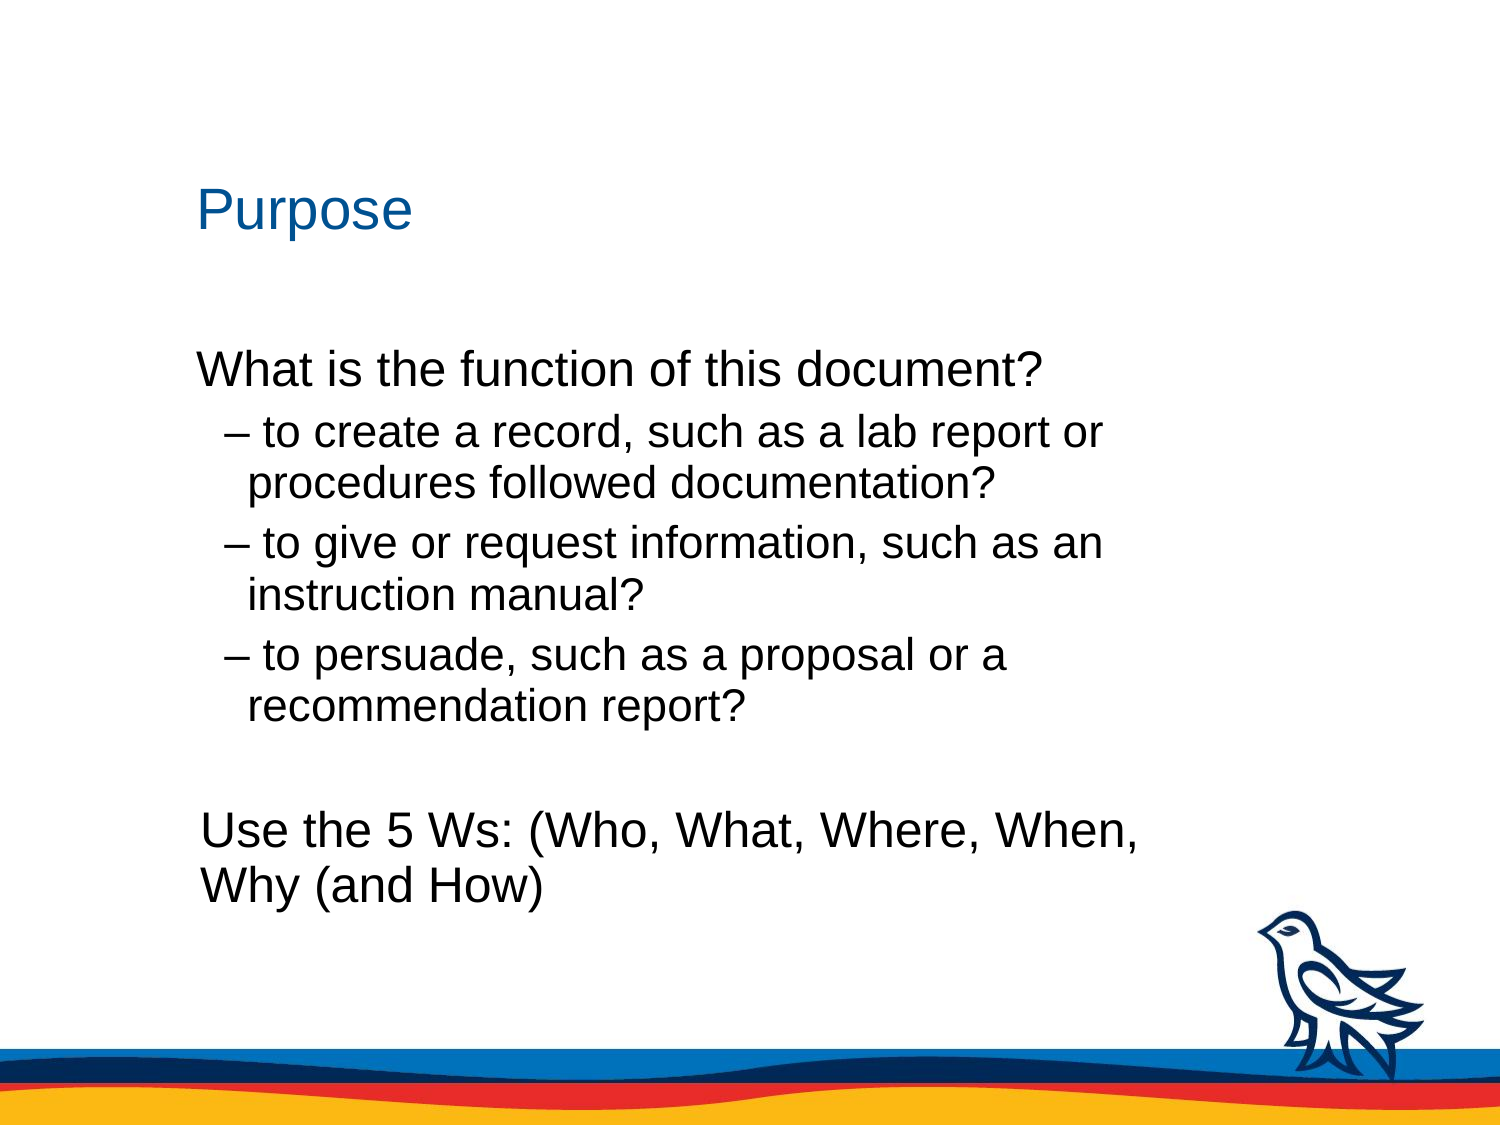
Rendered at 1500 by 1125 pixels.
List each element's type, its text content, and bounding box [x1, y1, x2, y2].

title Purpose [181, 115, 1209, 304]
list What is the function of this document? to create a record, such as a lab report or procedures followed documentation? to give or request information, such as an instruction manual? to persuade, such as a proposal or a recommendation report? Use the 5 Ws: (Who, What, Where, When, Why (and How) [181, 333, 1209, 961]
picture [0, 0, 1500, 1125]
